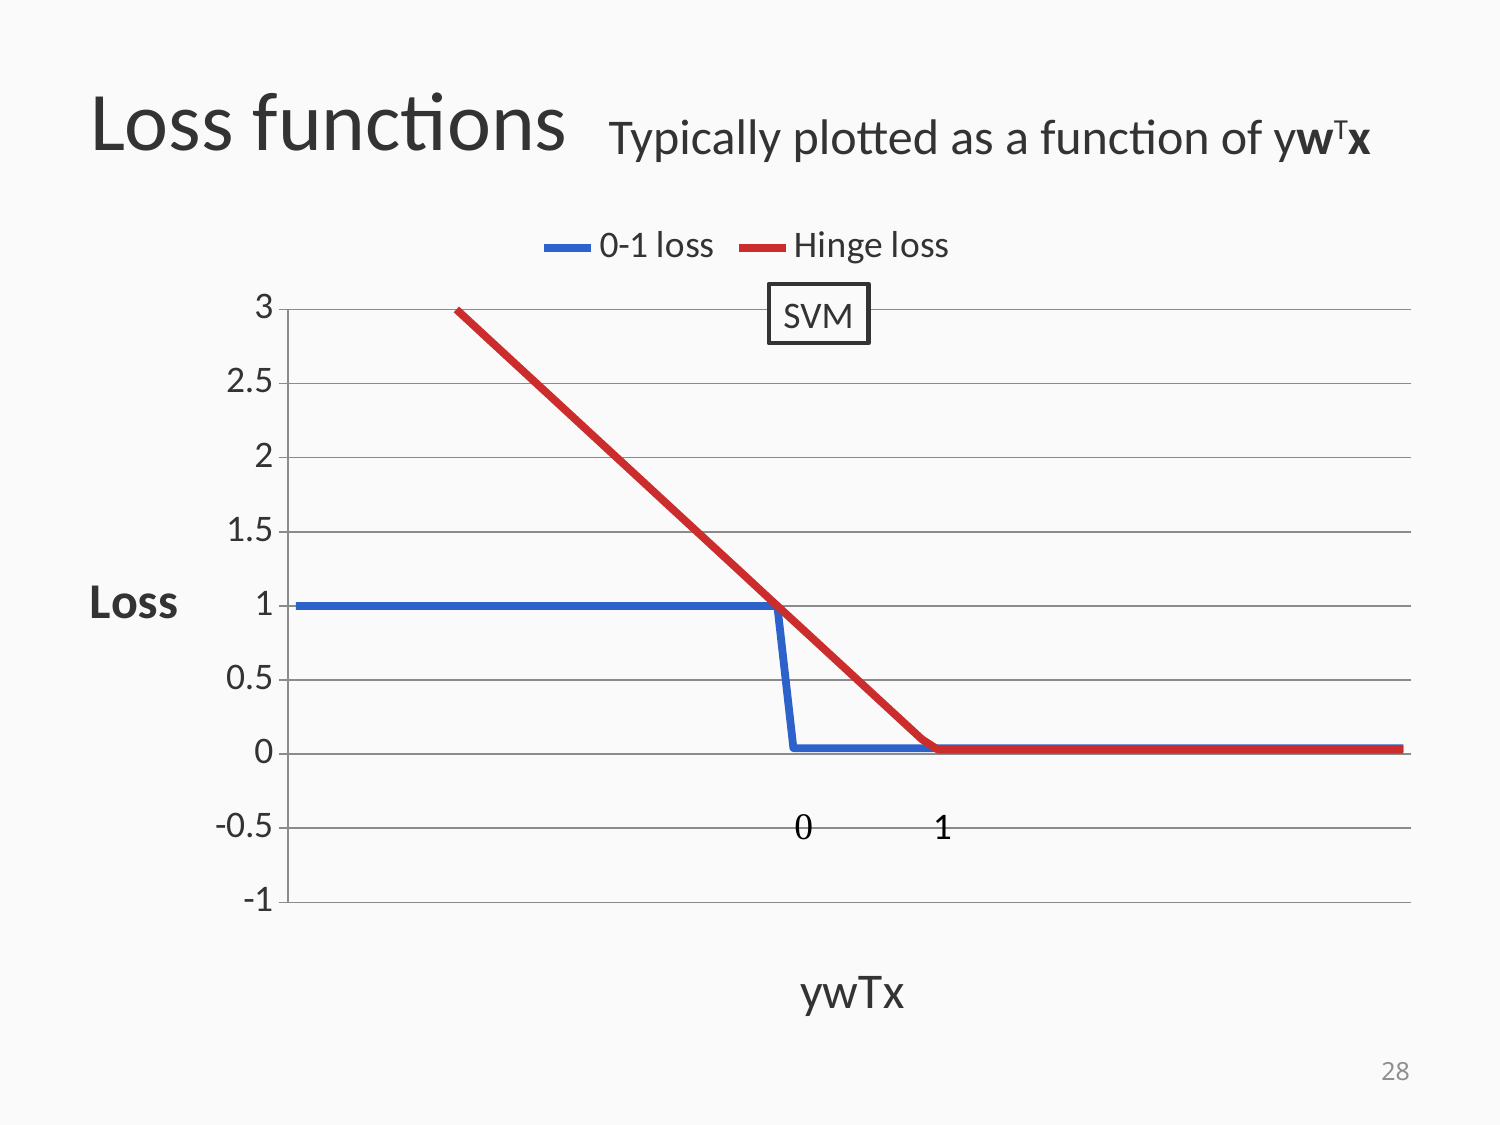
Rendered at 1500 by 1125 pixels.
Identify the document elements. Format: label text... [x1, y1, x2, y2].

slide_number 28 [1074, 1052, 1425, 1103]
chart [53, 210, 1440, 1043]
text_box Typically plotted as a function of ywTx [593, 96, 1386, 172]
title Loss functions [75, 23, 1425, 208]
